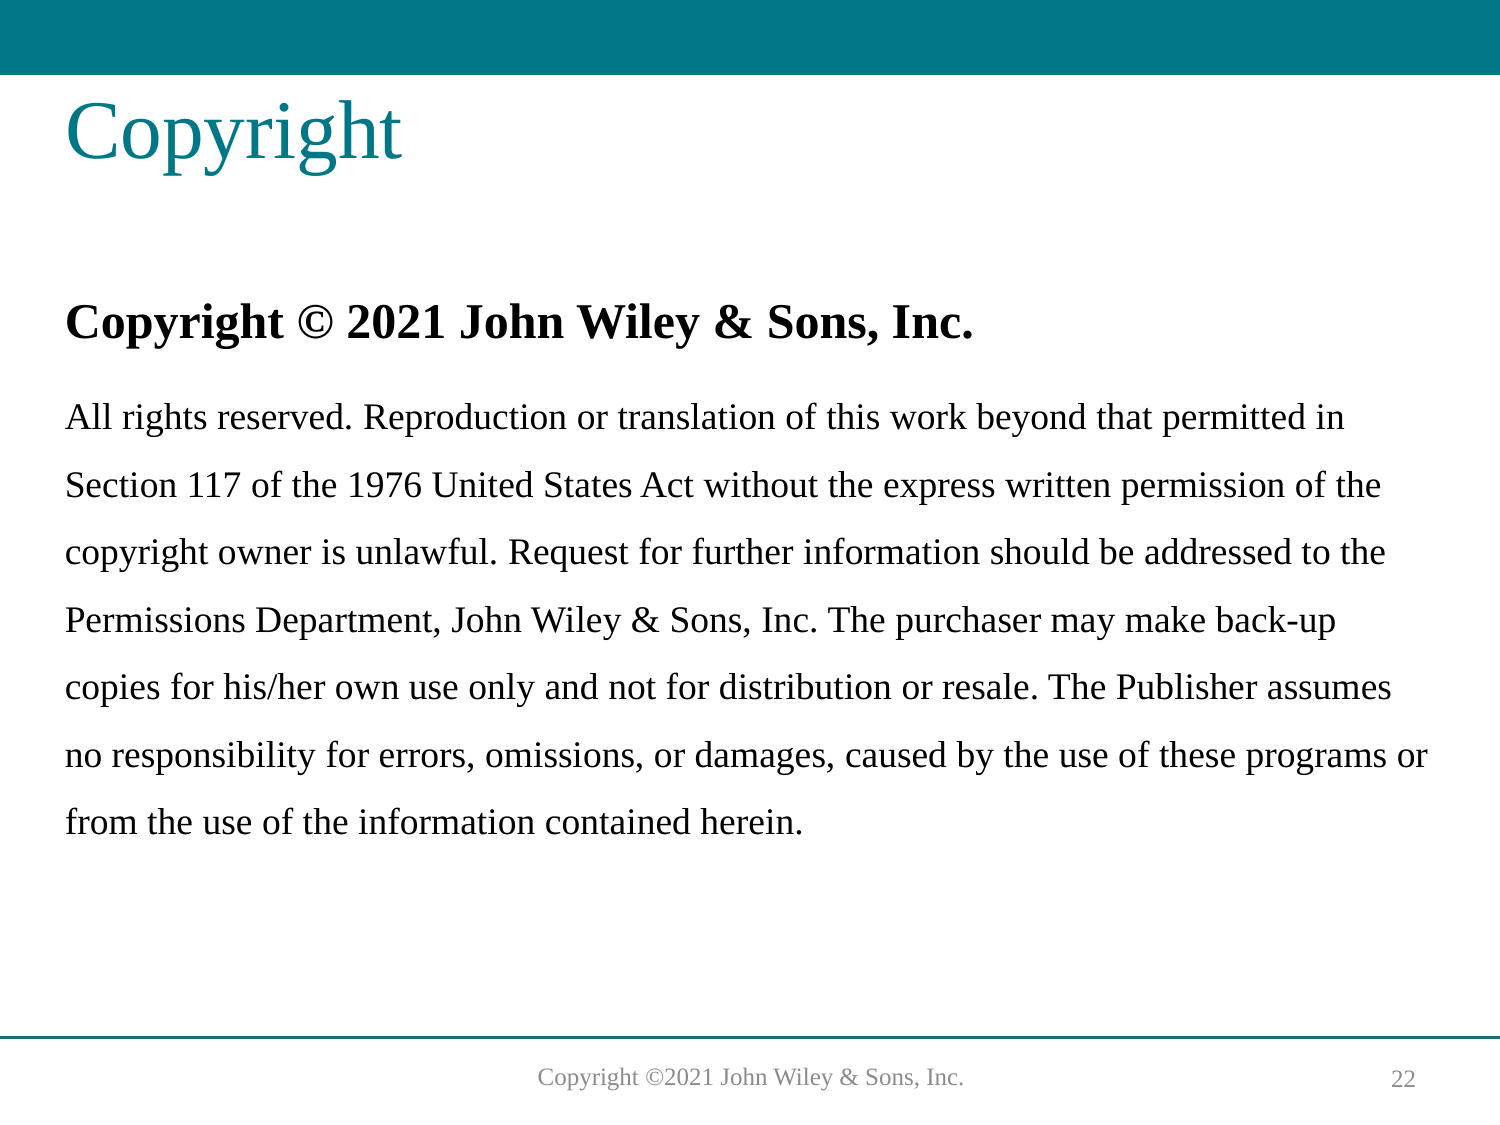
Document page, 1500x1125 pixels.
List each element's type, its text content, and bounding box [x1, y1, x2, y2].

title Copyright [50, 79, 1450, 243]
list Copyright © 2021 John Wiley & Sons, Inc. All rights reserved. Reproduction or translation of this work beyond that permitted in Section 117 of the 1976 United States Act without the express written permission of the copyright owner is unlawful. Request for further information should be addressed to the Permissions Department, John Wiley & Sons, Inc. The purchaser may make back-up copies for his/her own use only and not for distribution or resale. The Publisher assumes no responsibility for errors, omissions, or damages, caused by the use of these programs or from the use of the information contained herein. [50, 287, 1450, 1043]
